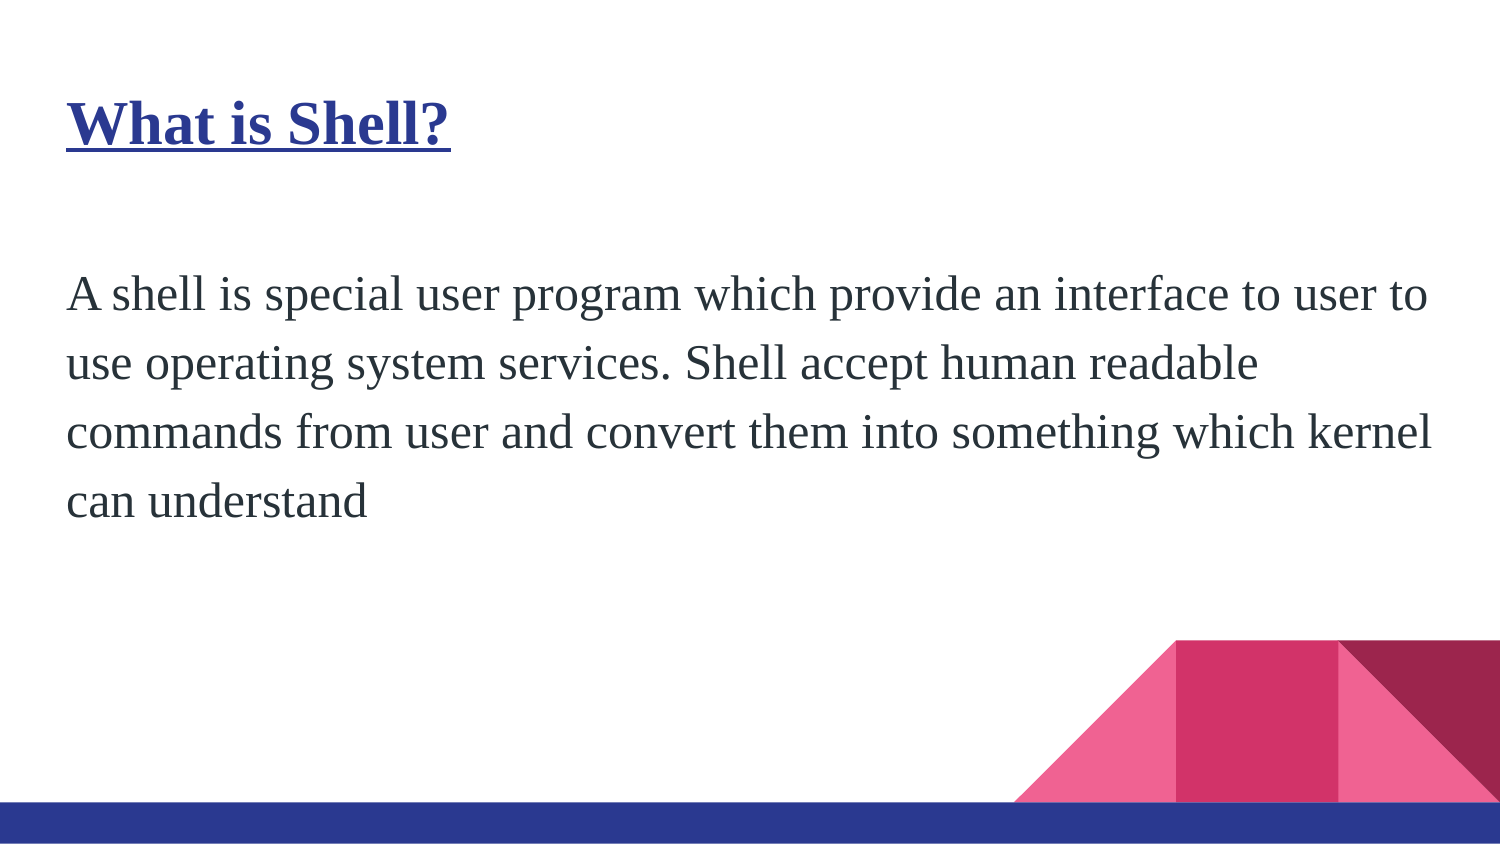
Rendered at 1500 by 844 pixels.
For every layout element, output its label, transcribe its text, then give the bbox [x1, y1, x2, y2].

title What is Shell? [51, 67, 1449, 167]
list A shell is special user program which provide an interface to user to use operating system services. Shell accept human readable commands from user and convert them into something which kernel can understand [51, 236, 1449, 750]
